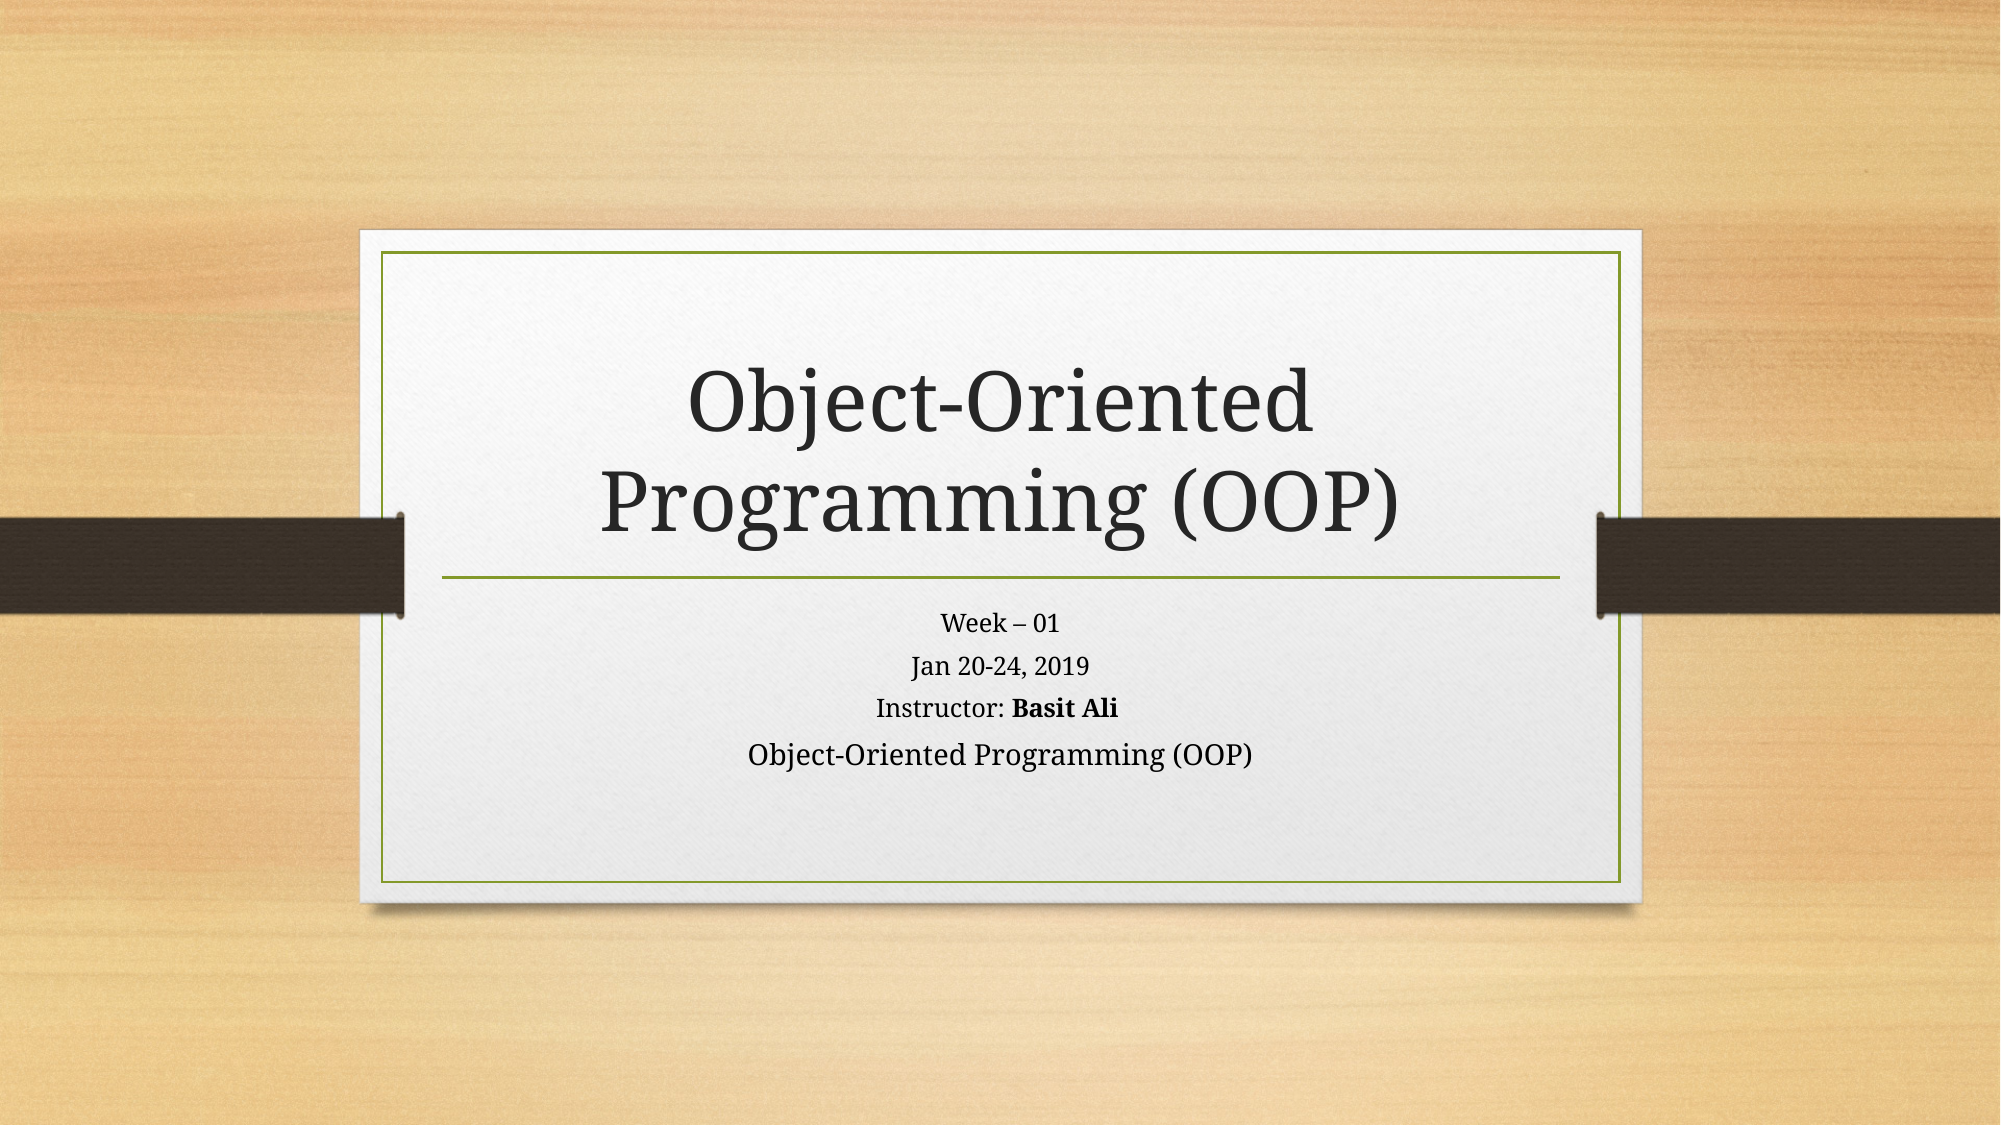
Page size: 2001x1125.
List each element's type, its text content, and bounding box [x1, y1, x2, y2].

title Object-Oriented Programming (OOP) [441, 306, 1560, 556]
picture [0, 0, 2001, 1125]
subtitle Week – 01 Jan 20-24, 2019 Instructor: Basit Ali Object-Oriented Programming (OOP) [441, 600, 1560, 817]
